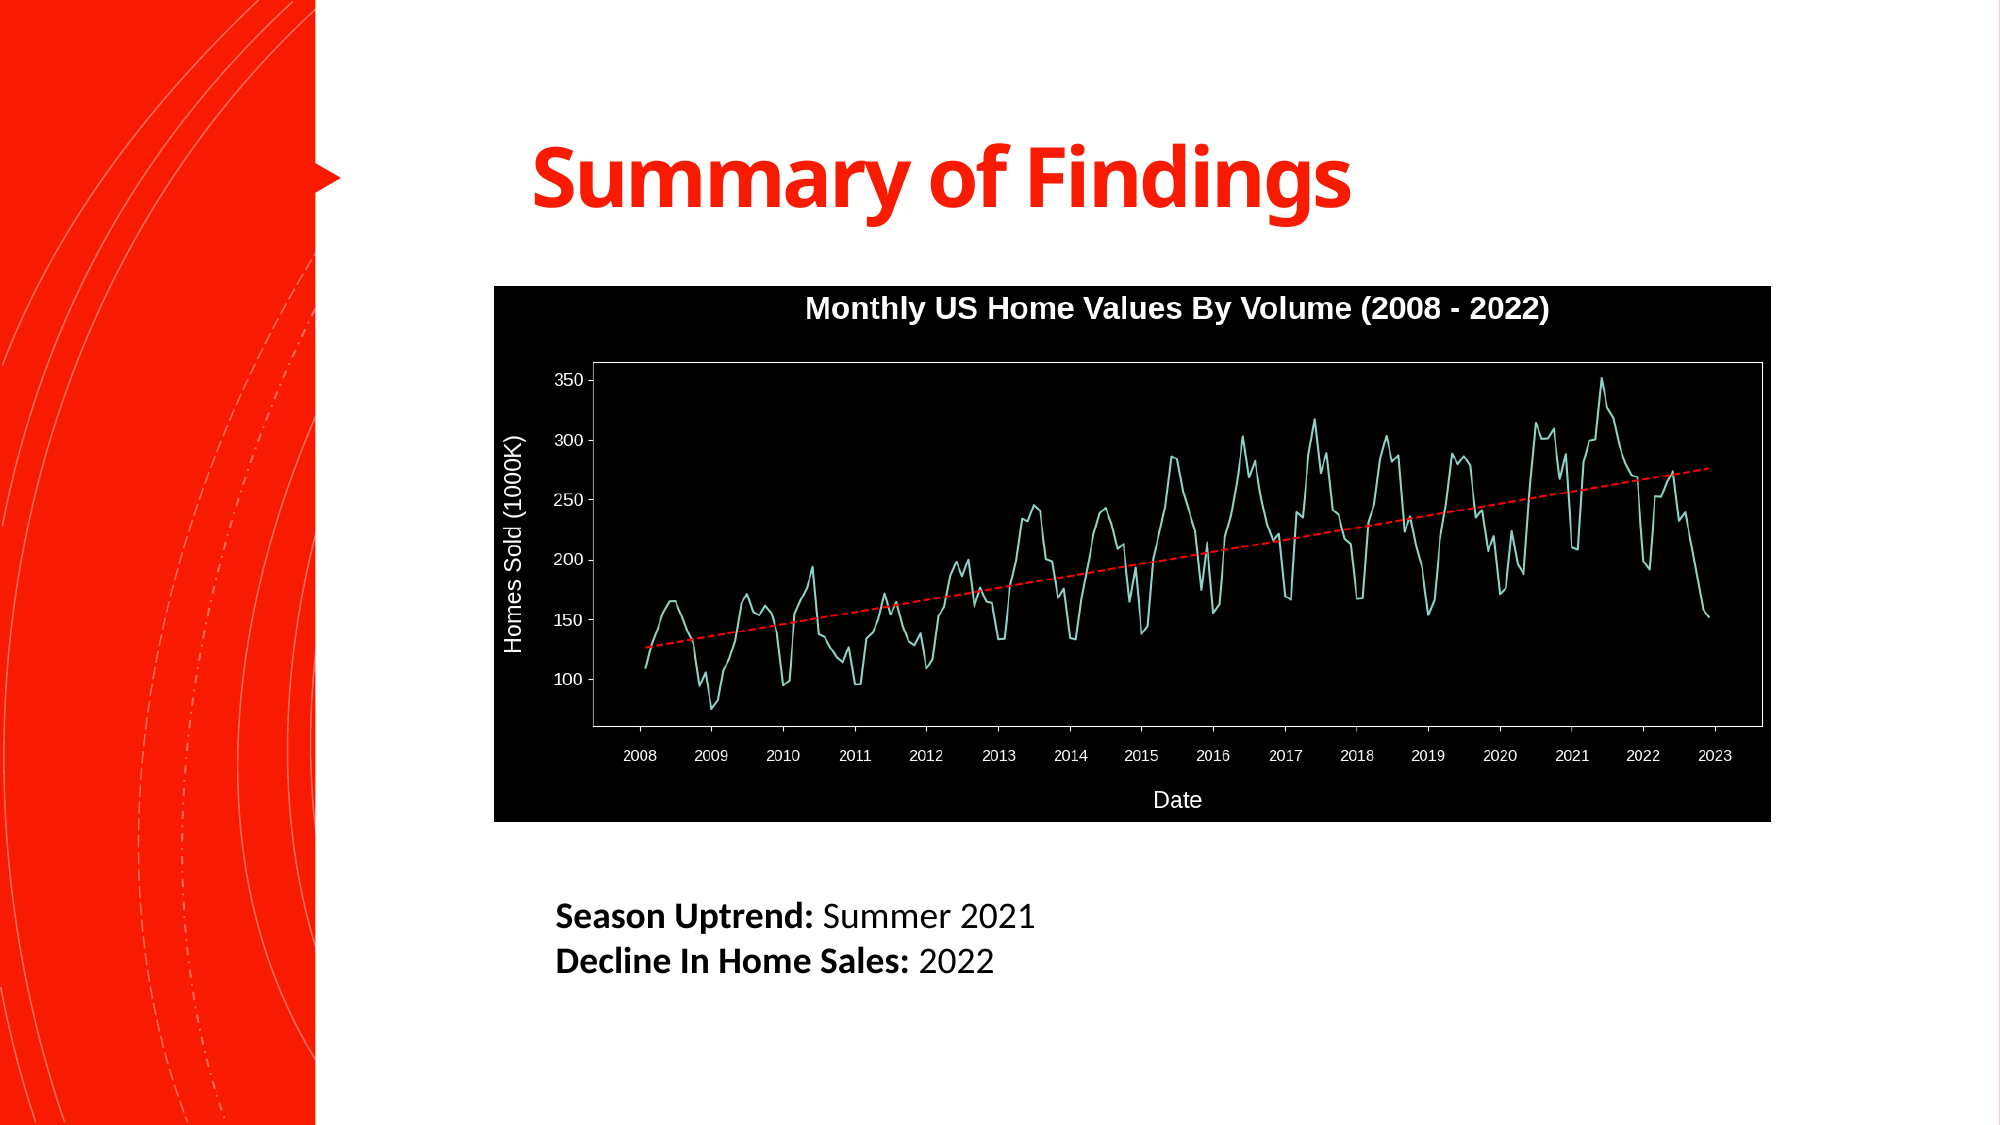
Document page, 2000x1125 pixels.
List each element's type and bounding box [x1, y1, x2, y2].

text_box [1996, 0, 2000, 1125]
text_box [0, 0, 1996, 1125]
picture [493, 286, 1772, 822]
